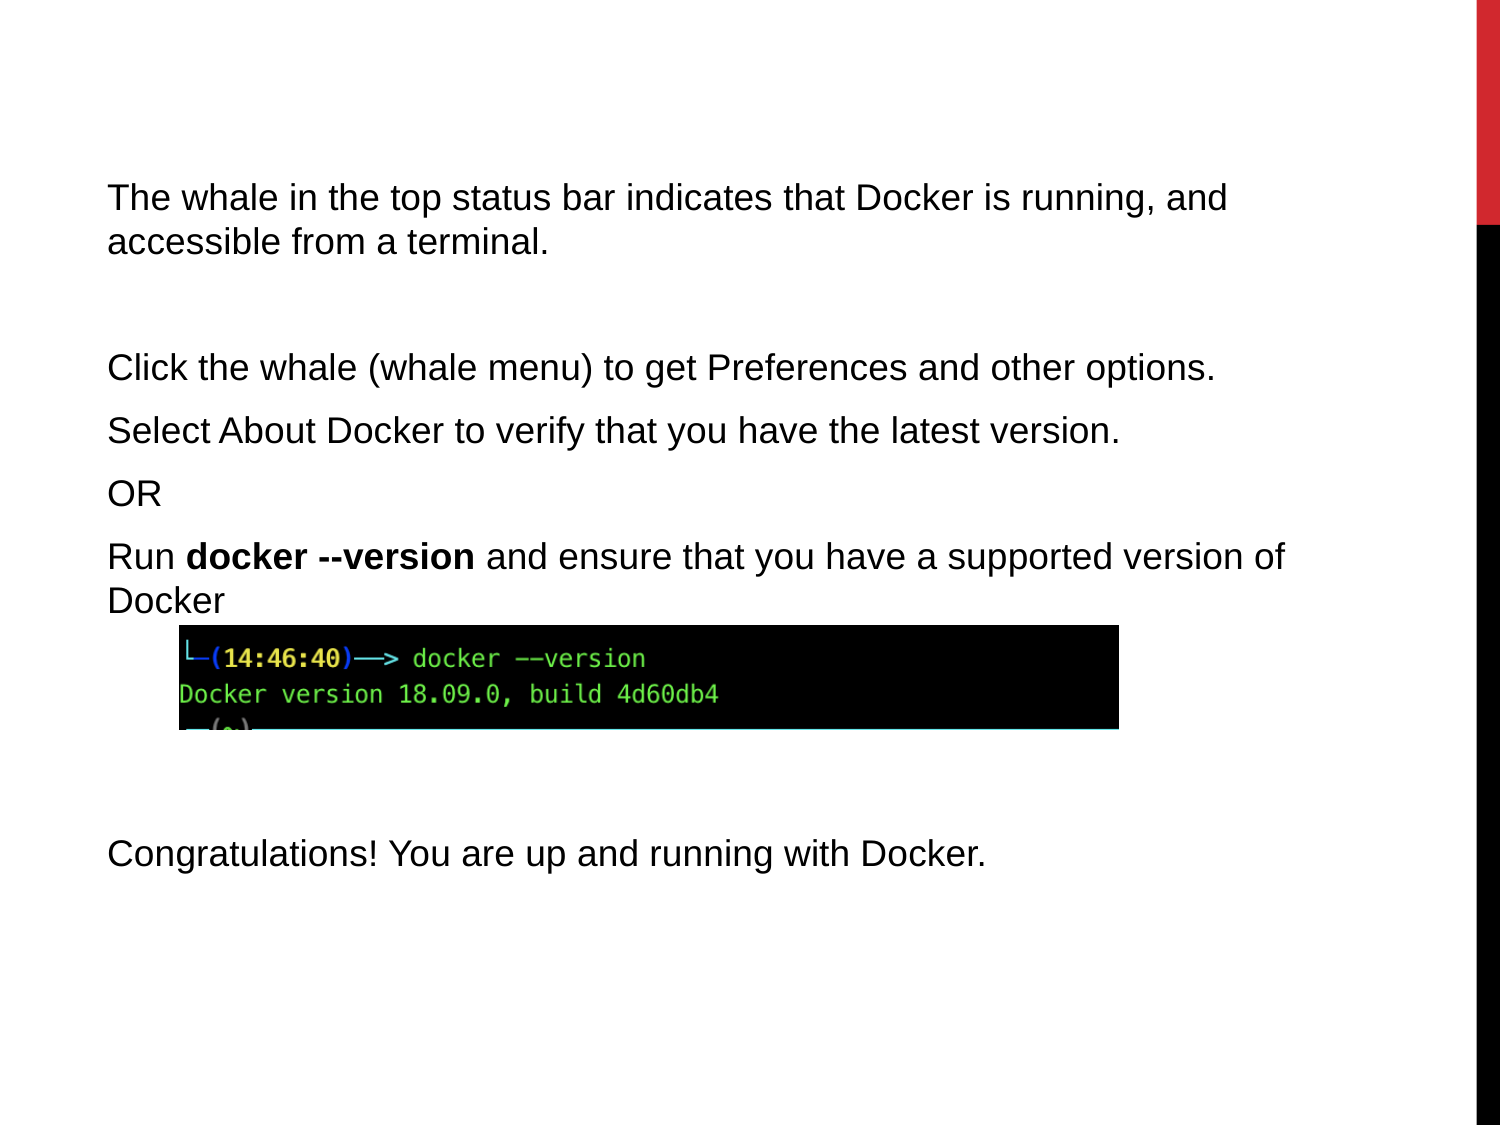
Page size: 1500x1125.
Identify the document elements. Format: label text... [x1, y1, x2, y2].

picture [178, 624, 1120, 731]
list The whale in the top status bar indicates that Docker is running, and accessible from a terminal. Click the whale (whale menu) to get Preferences and other options. Select About Docker to verify that you have the latest version. OR Run docker --version and ensure that you have a supported version of Docker Congratulations! You are up and running with Docker. [92, 165, 1343, 883]
